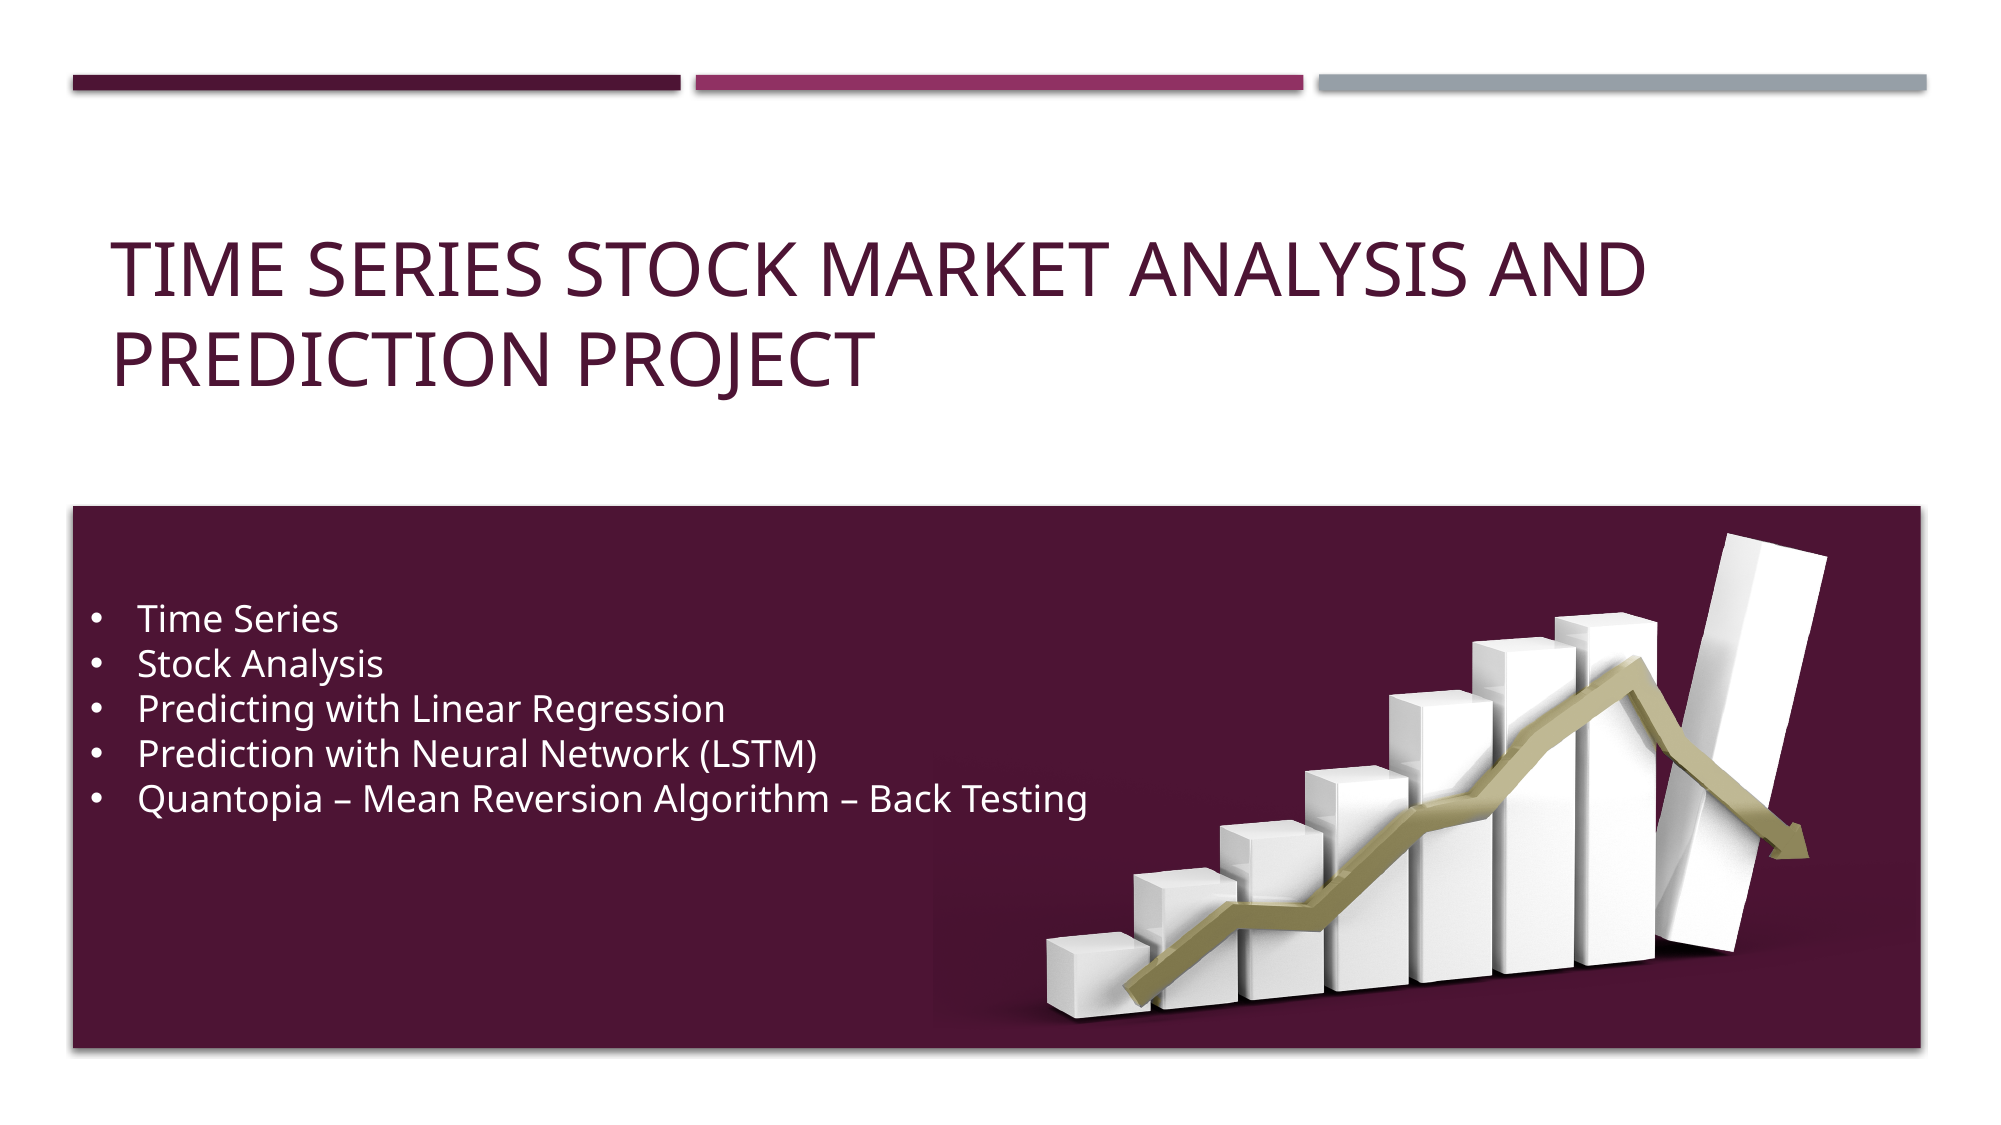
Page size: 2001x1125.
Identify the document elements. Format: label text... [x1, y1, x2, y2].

text_box Time Series Stock Analysis Predicting with Linear Regression Prediction with Neural Network (LSTM) Quantopia – Mean Reversion Algorithm – Back Testing [75, 587, 926, 873]
title Time series Stock Market analysis and prediction project [95, 167, 1899, 410]
picture [932, 456, 1916, 1113]
